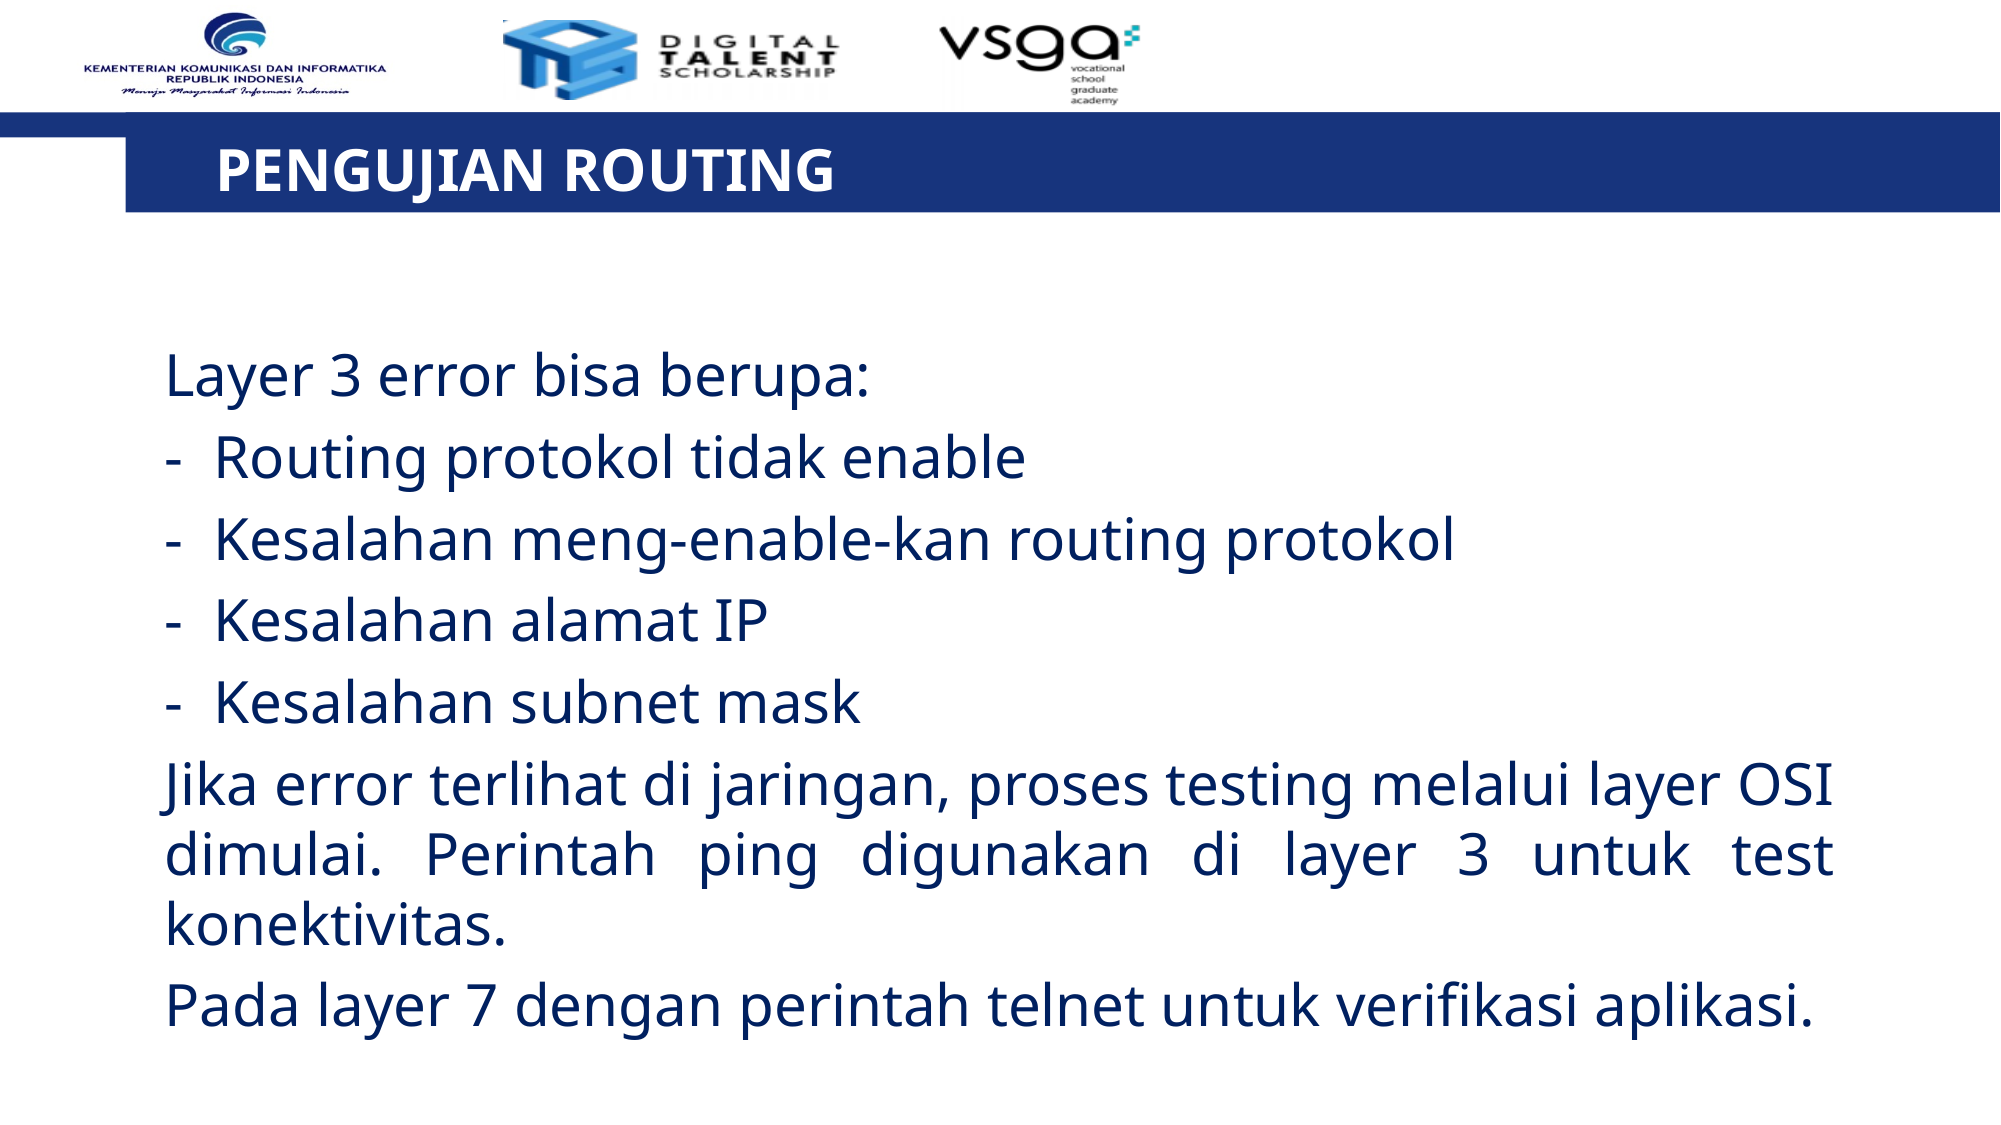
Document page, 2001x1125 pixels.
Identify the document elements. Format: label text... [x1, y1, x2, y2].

picture [929, 16, 1148, 111]
picture [503, 20, 847, 100]
text_box PENGUJIAN ROUTING [200, 125, 853, 211]
list Layer 3 error bisa berupa: - Routing protokol tidak enable - Kesalahan meng-enable-kan routing protokol - Kesalahan alamat IP - Kesalahan subnet mask Jika error terlihat di jaringan, proses testing melalui layer OSI dimulai. Perintah ping digunakan di layer 3 untuk test konektivitas. Pada layer 7 dengan perintah telnet untuk verifikasi aplikasi. [149, 243, 1850, 1047]
picture [66, 5, 399, 100]
